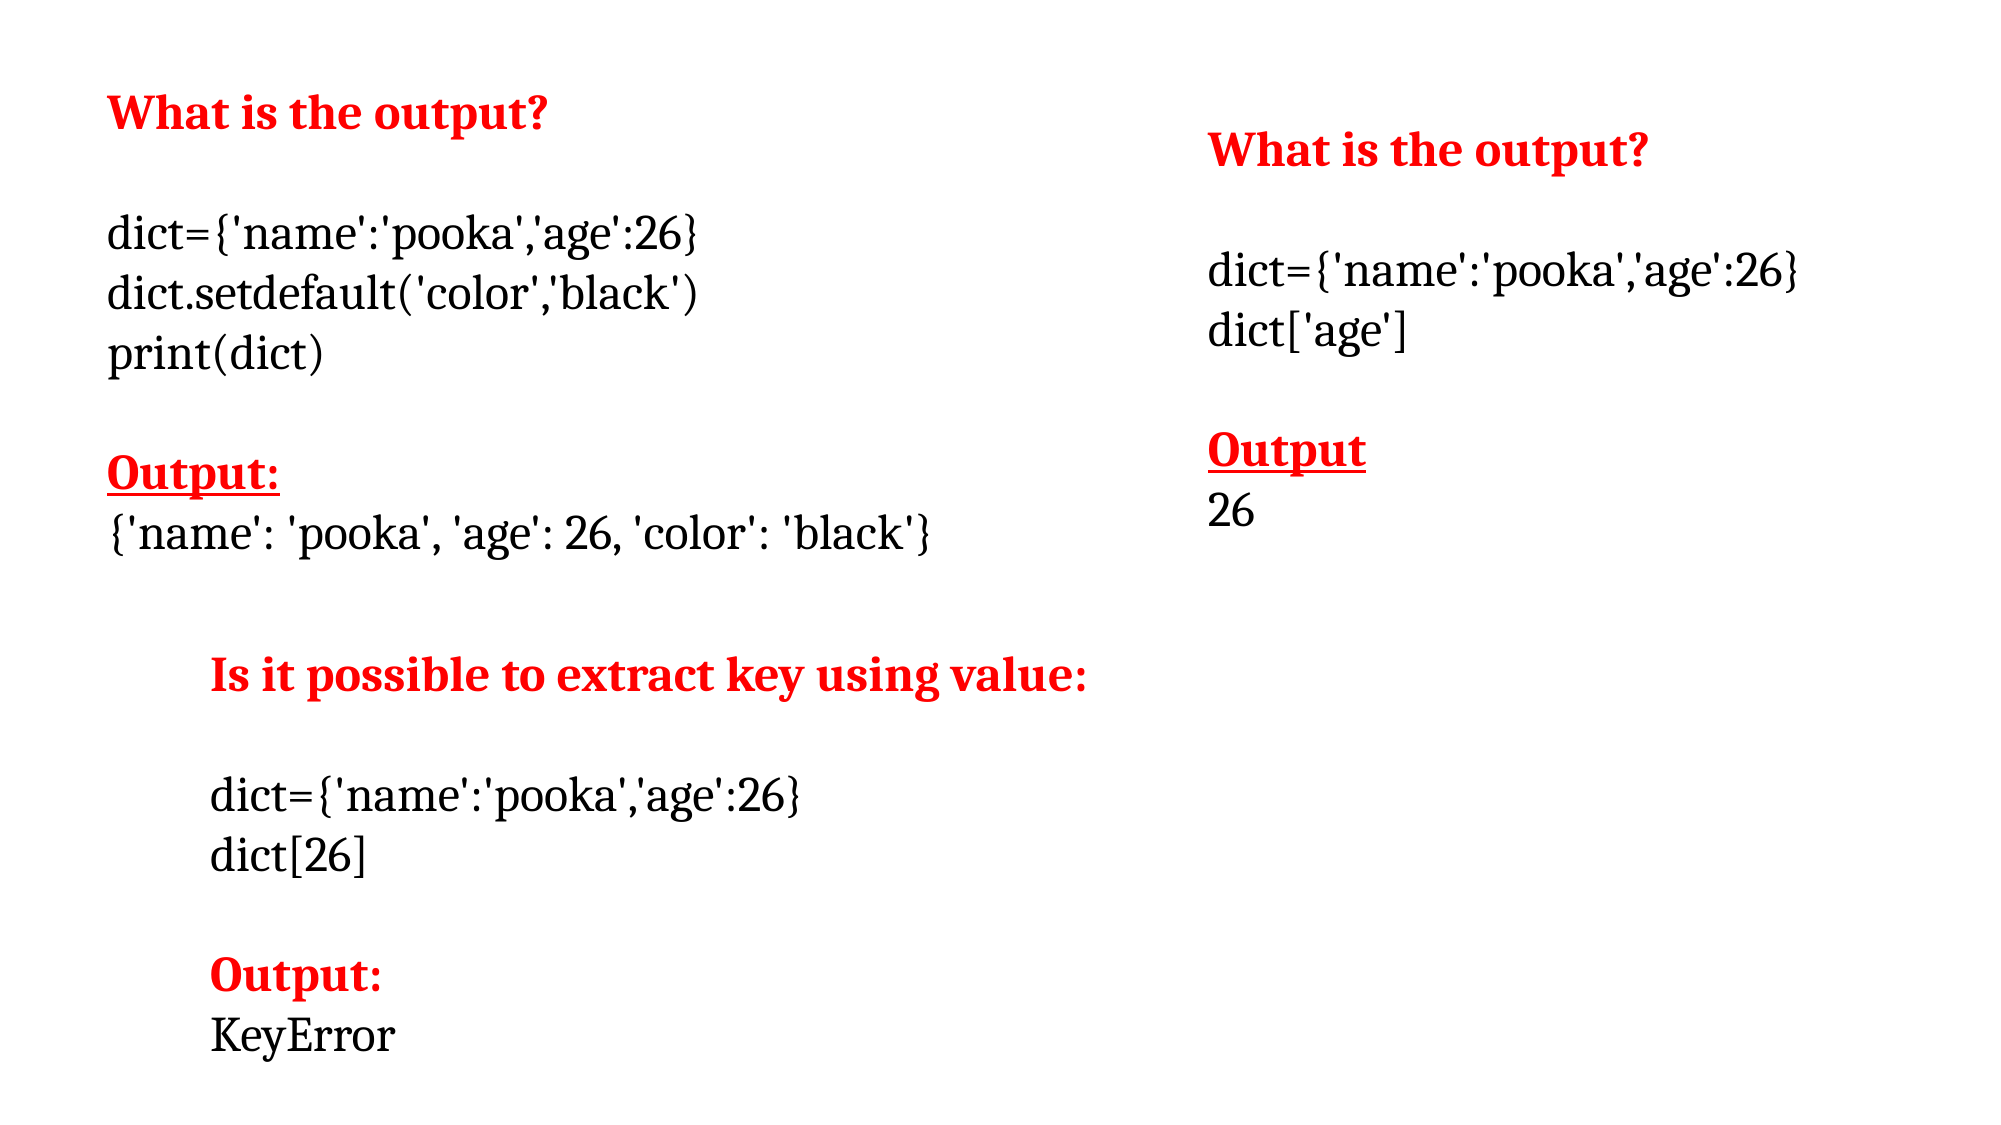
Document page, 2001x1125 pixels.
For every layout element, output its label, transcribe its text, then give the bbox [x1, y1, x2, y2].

text_box Is it possible to extract key using value: dict={'name':'pooka','age':26} dict[26] Output: KeyError [195, 634, 1196, 1070]
text_box What is the output? dict={'name':'pooka','age':26} dict.setdefault('color','black') print(dict) Output: {'name': 'pooka', 'age': 26, 'color': 'black'} [92, 72, 950, 568]
text_box What is the output? dict={'name':'pooka','age':26} dict['age'] Output 26 [1193, 108, 1818, 544]
